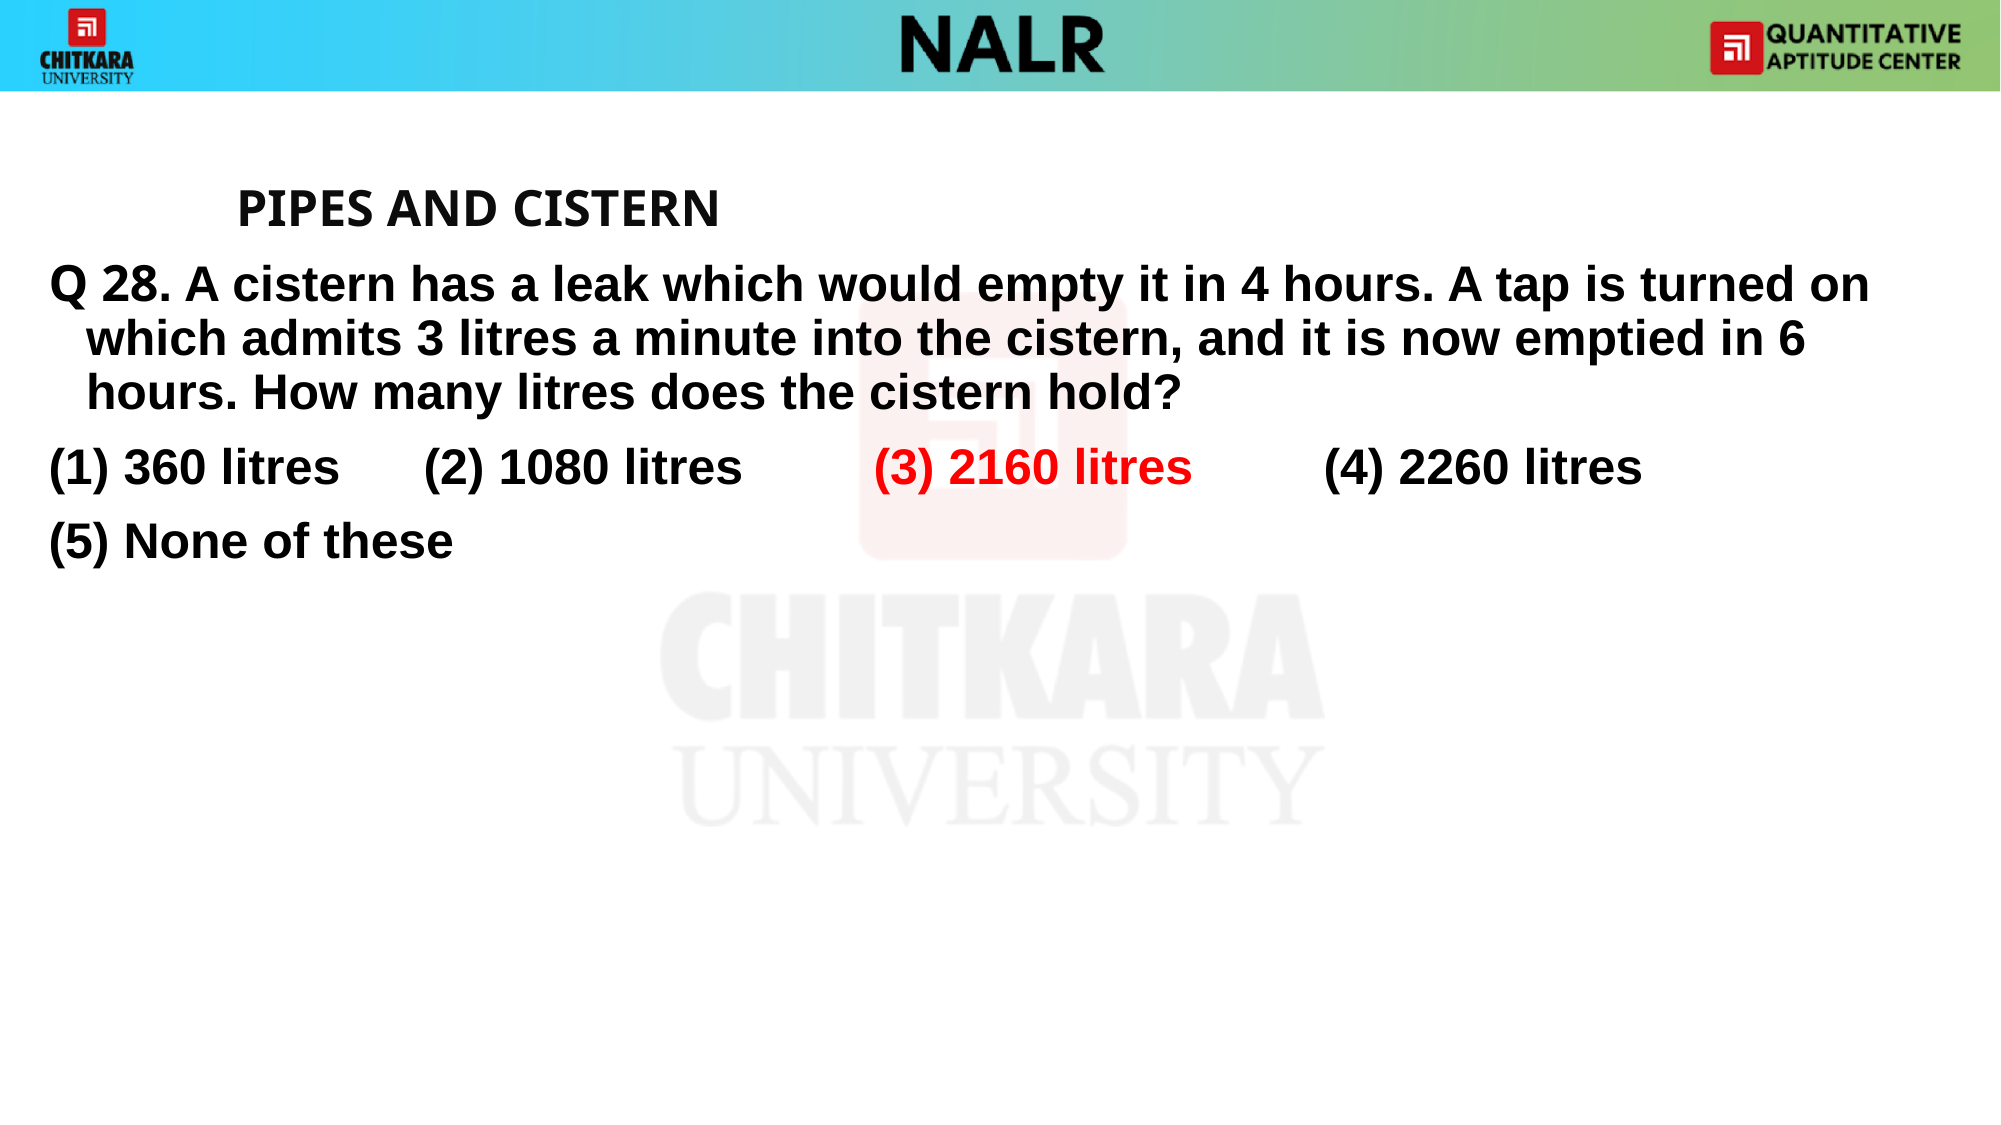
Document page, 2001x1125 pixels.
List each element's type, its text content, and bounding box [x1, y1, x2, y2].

picture [0, 0, 2001, 1125]
list PIPES AND CISTERN Q 28. A cistern has a leak which would empty it in 4 hours. A tap is turned on which admits 3 litres a minute into the cistern, and it is now emptied in 6 hours. How many litres does the cistern hold? 360 litres (2) 1080 litres (3) 2160 litres (4) 2260 litres (5) None of these [33, 175, 1959, 1053]
title [41, 31, 1959, 142]
